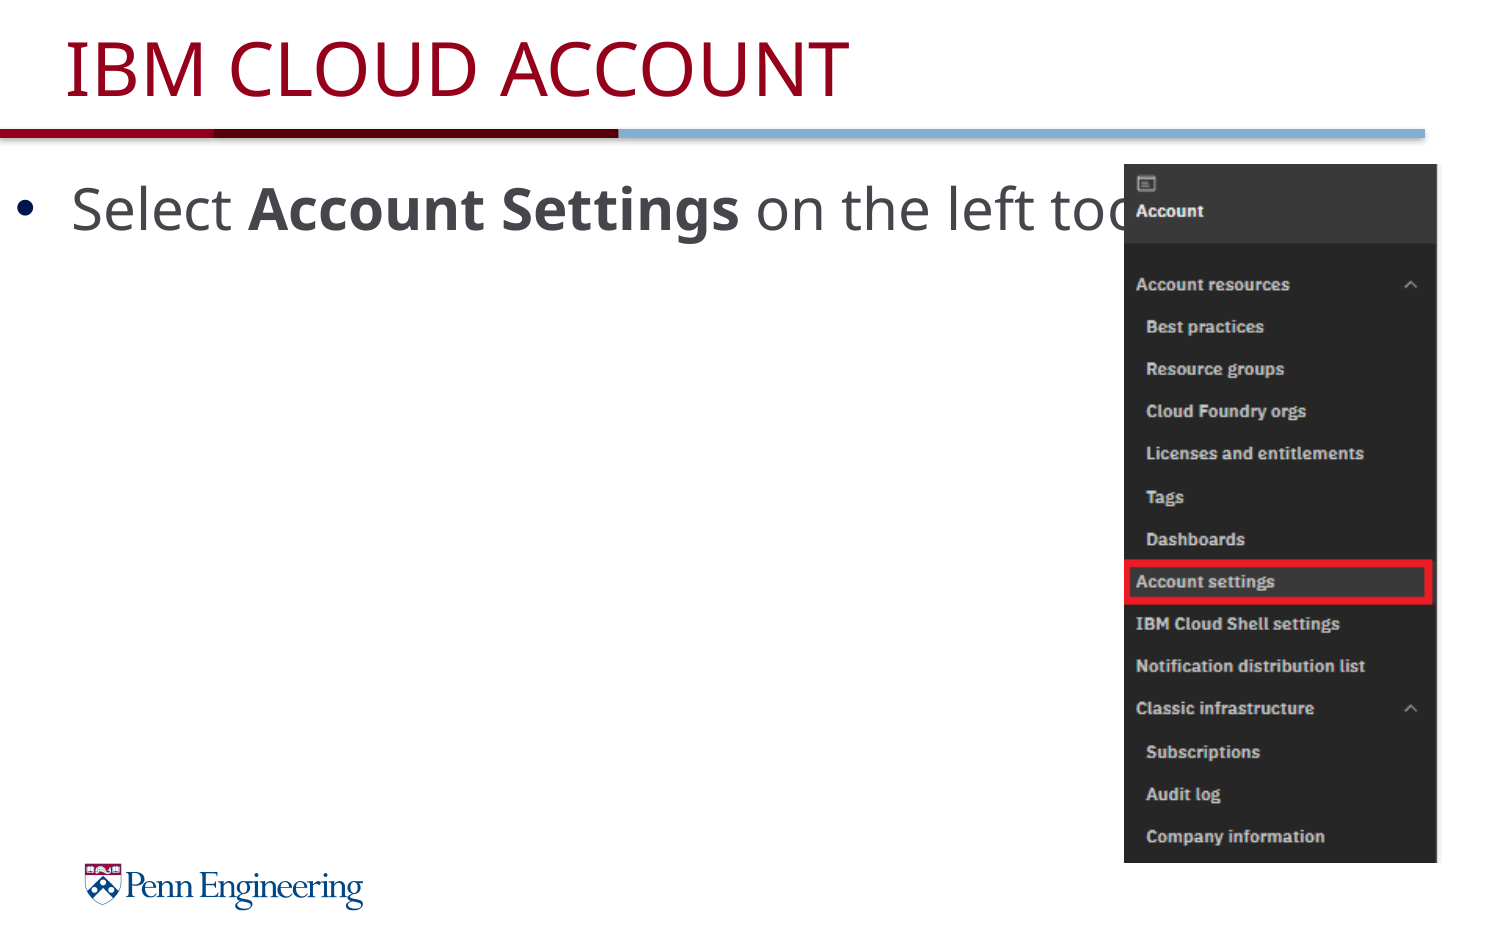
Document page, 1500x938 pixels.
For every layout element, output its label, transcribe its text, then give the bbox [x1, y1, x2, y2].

title IBM CLOUD ACCOUNT [50, 2, 1401, 130]
picture [1123, 164, 1442, 864]
list Select Account Settings on the left toolbar [0, 164, 1121, 838]
picture [75, 856, 372, 914]
